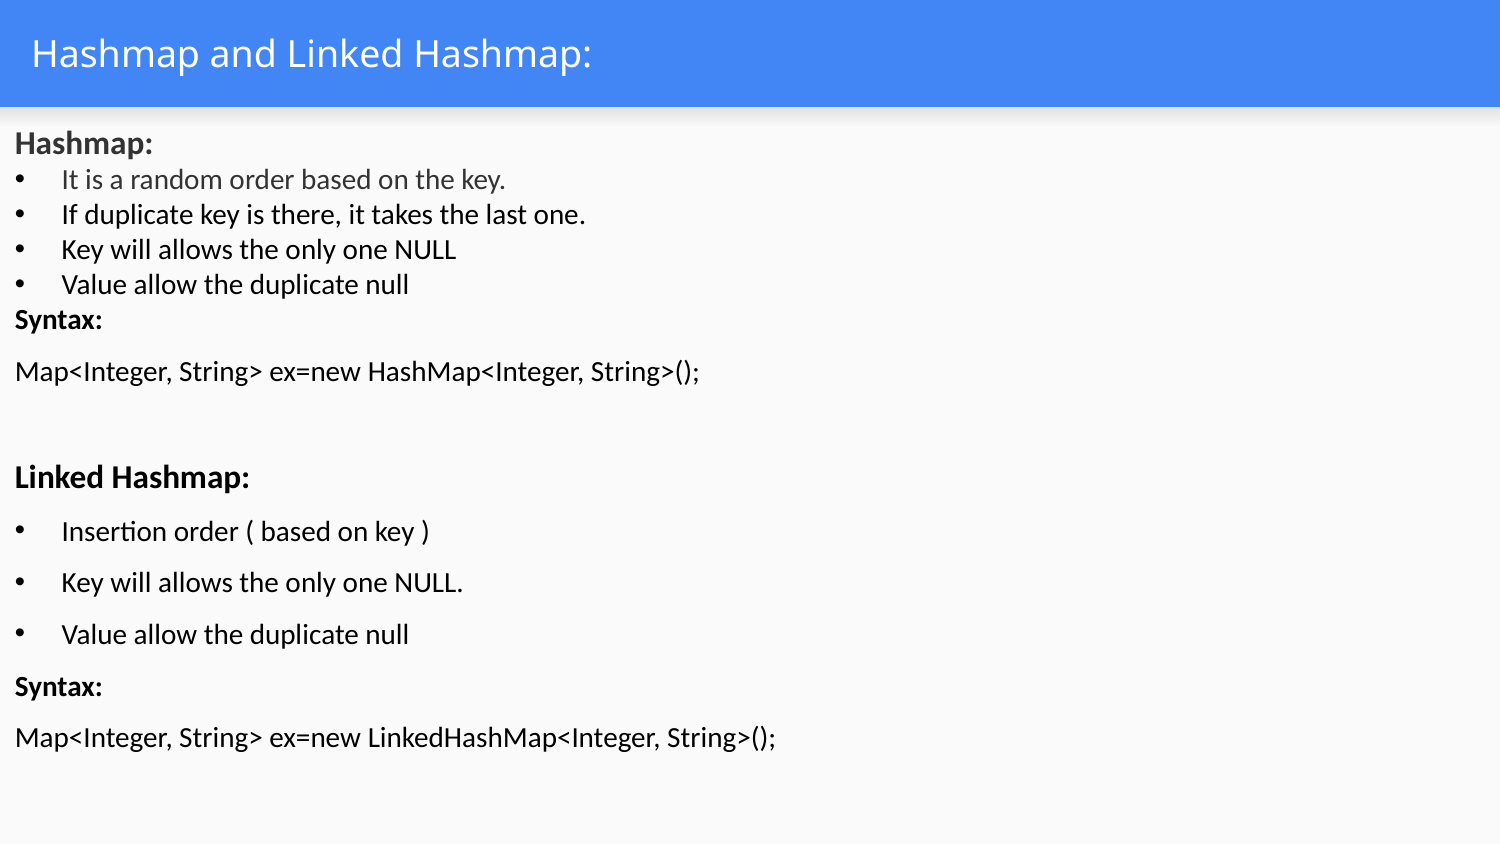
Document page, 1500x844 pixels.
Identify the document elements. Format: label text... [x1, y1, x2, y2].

title Hashmap and Linked Hashmap: [16, 2, 1464, 102]
text_box Hashmap: It is a random order based on the key. If duplicate key is there, it takes the last one. Key will allows the only one NULL Value allow the duplicate null Syntax: Map<Integer, String> ex=new HashMap<Integer, String>(); Linked Hashmap: Insertion order ( based on key ) Key will allows the only one NULL. Value allow the duplicate null Syntax: Map<Integer, String> ex=new LinkedHashMap<Integer, String>(); [0, 93, 1448, 844]
